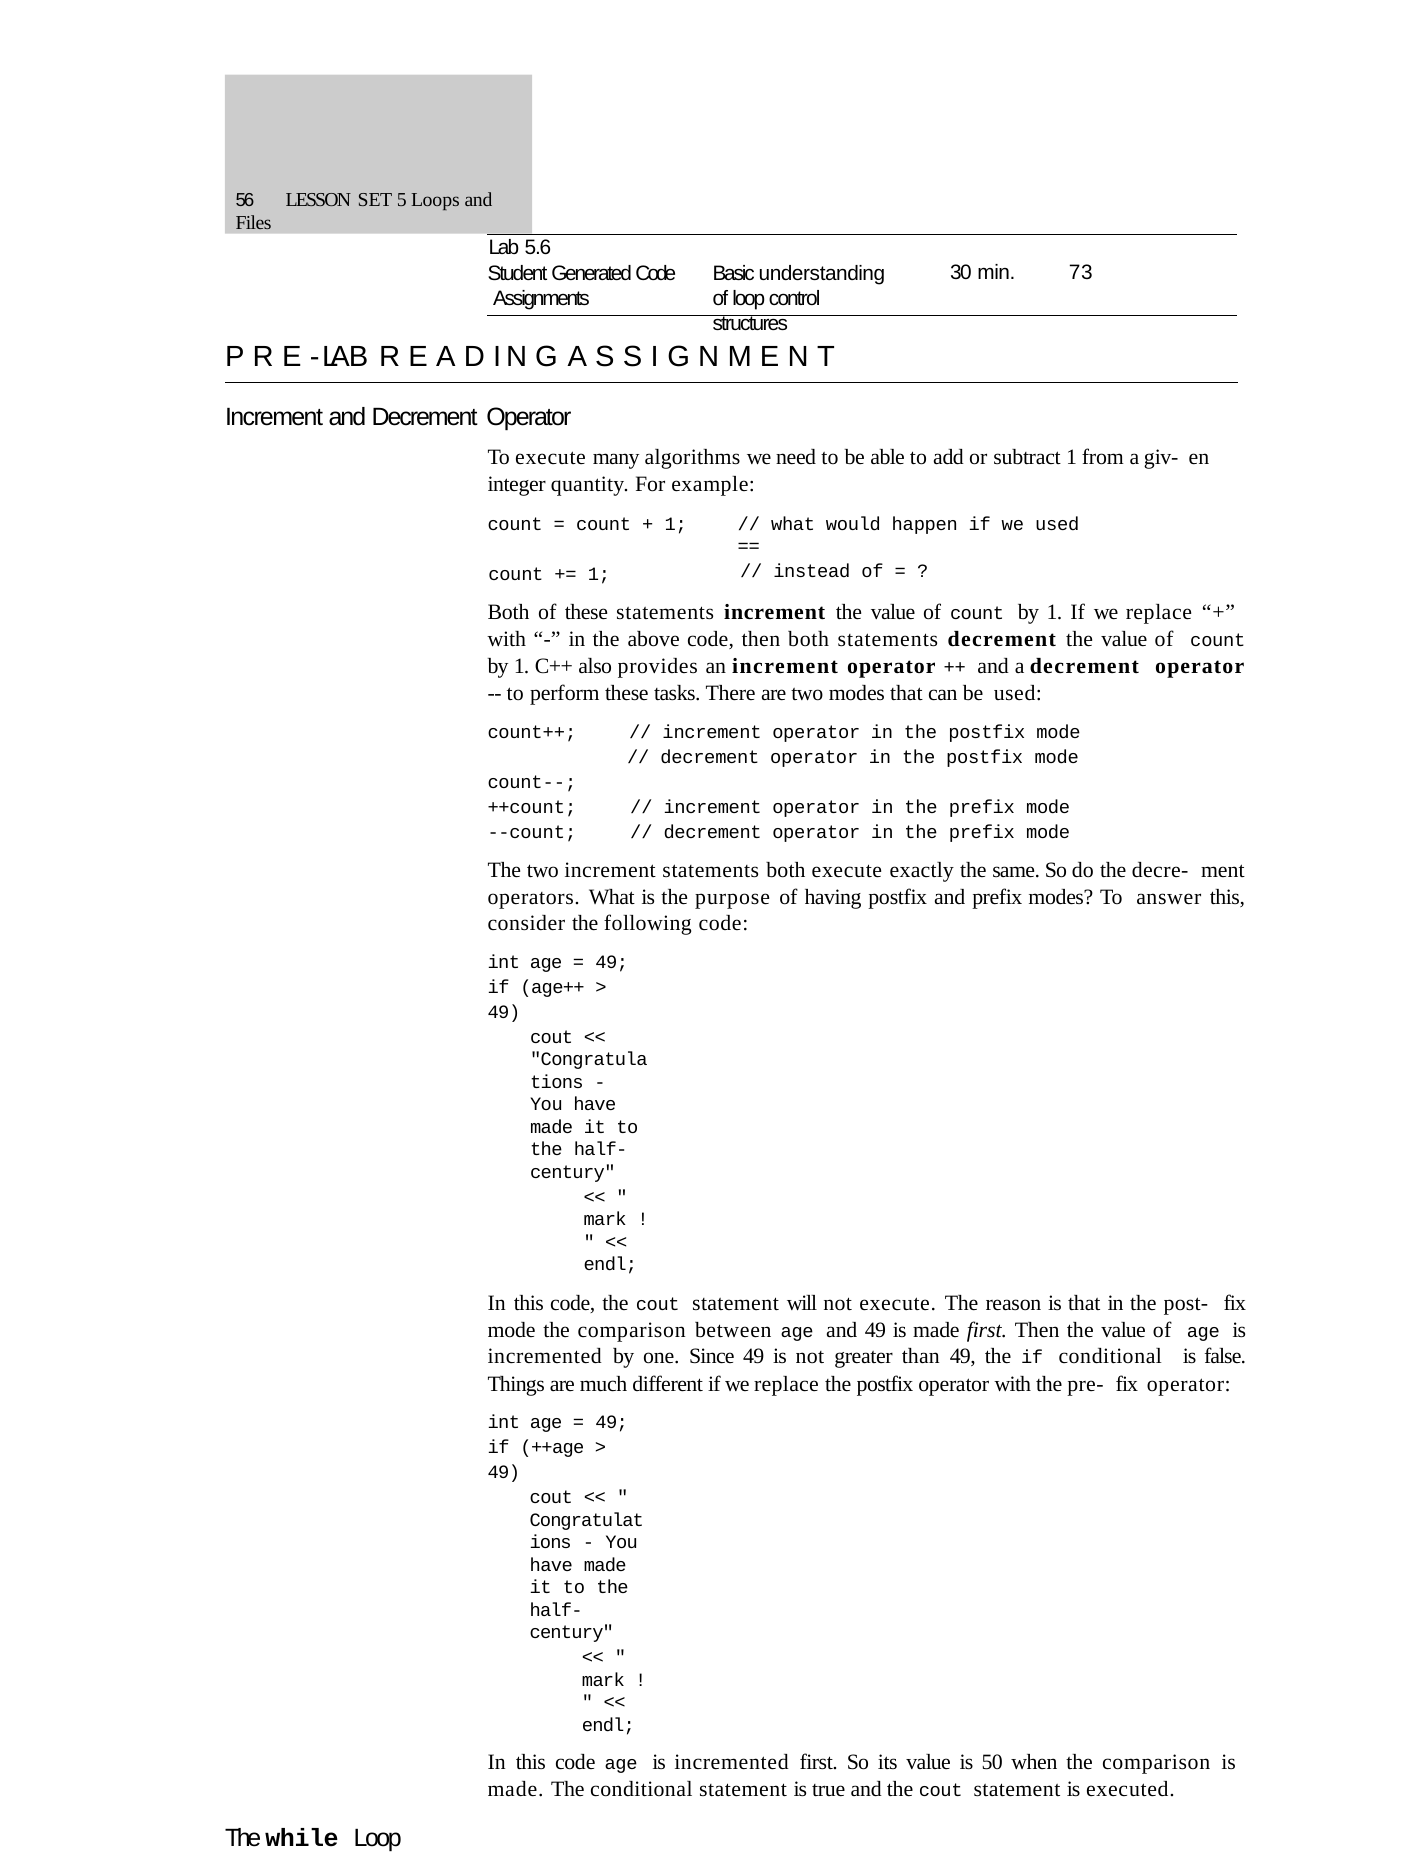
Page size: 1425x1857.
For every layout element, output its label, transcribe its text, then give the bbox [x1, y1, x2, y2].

text_box count = count + 1; [485, 509, 687, 548]
text_box 73 [1066, 256, 1096, 284]
text_box ++count; --count; [485, 790, 578, 843]
text_box Basic understanding of loop control structures [710, 256, 900, 335]
text_box count += 1; Both of these statements increment the value of count by 1. If we replace “+” with “-” in the above code, then both statements decrement the value of count by 1. C++ also provides an increment operator ++ and a decrement operator -- to perform these tasks. There are two modes that can be used: [485, 548, 1247, 705]
text_box The two increment statements both execute exactly the same. So do the decre- ment operators. What is the purpose of having postfix and prefix modes? To answer this, consider the following code: int age = 49; if (age++ > 49) cout << "Congratulations - You have made it to the half-century" << " mark !" << endl; In this code, the cout statement will not execute. The reason is that in the post- fix mode the comparison between age and 49 is made first. Then the value of age is incremented by one. Since 49 is not greater than 49, the if conditional is false. Things are much different if we replace the postfix operator with the pre- fix operator: int age = 49; if (++age > 49) cout << " Congratulations - You have made it to the half-century" << " mark !" << endl; In this code age is incremented first. So its value is 50 when the comparison is made. The conditional statement is true and the cout statement is executed. The while Loop Often in programming one needs a statement or block of statements to repeat dur- ing execution. This can be accomplished using a loop. A loop is a control struc- ture that causes repetition of code within a program. C++ has three types of loops. The first we will consider is the while loop. The syntax is the following: while (expression) { statement_1; statement_2; : statement_n; } [222, 853, 1247, 1857]
text_box // increment operator in the postfix mode // decrement operator in the postfix mode [625, 715, 1081, 790]
text_box 56 LESSON SET 5 Loops and Files [224, 74, 533, 234]
text_box Lab 5.6 Student Generated Code Assignments [485, 231, 677, 310]
text_box count++; count--; [485, 715, 578, 790]
text_box // what would happen if we used == // instead of = ? [735, 506, 1112, 548]
text_box 30 min. [948, 256, 1017, 284]
text_box // increment operator in the prefix mode // decrement operator in the prefix mode [628, 790, 1071, 843]
text_box P R E - LA B R E A D I N G A S S I G N M E N T Increment and Decrement Operator To execute many algorithms we need to be able to add or subtract 1 from a giv- en integer quantity. For example: [222, 335, 1238, 496]
